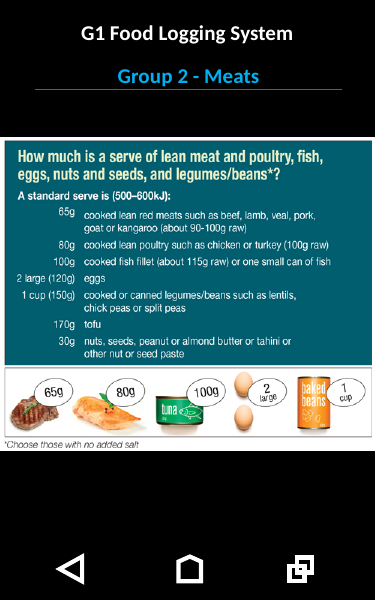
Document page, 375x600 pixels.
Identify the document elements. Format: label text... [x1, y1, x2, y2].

text_box Group 2 - Meats [0, 55, 375, 96]
text_box G1 Food Logging System [0, 12, 375, 53]
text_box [59, 556, 313, 582]
picture [0, 137, 375, 451]
